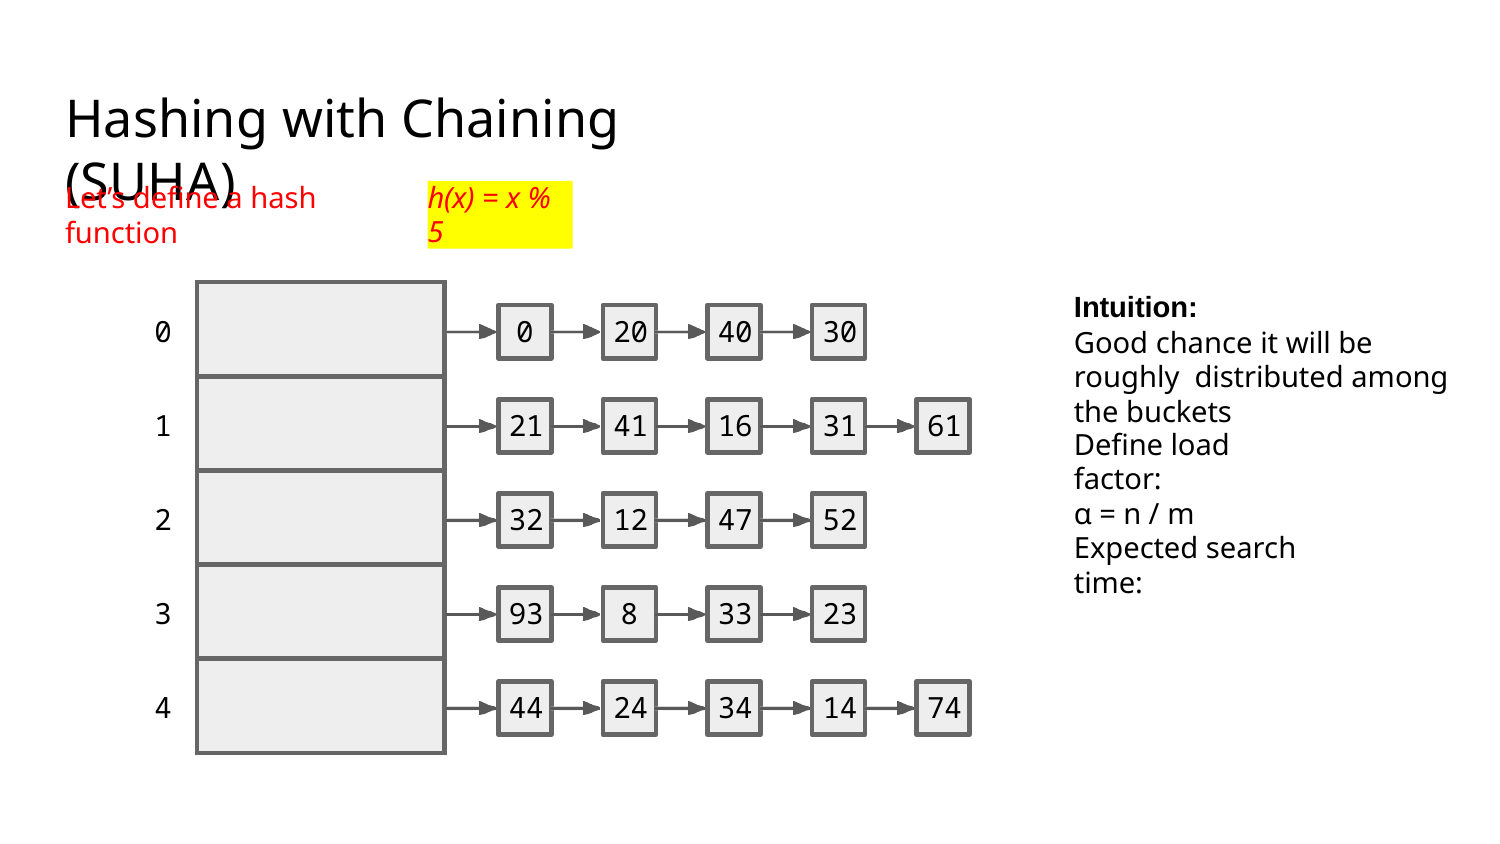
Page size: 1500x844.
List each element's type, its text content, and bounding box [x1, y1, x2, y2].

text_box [446, 302, 868, 361]
text_box Let’s define a hash function [63, 177, 422, 250]
table_cell [199, 379, 442, 468]
picture [864, 701, 914, 716]
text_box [446, 679, 759, 738]
title Hashing with Chaining (SUHA) [63, 82, 785, 227]
text_box 0 [152, 311, 173, 349]
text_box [760, 679, 973, 738]
picture [760, 606, 810, 621]
text_box 2 [152, 499, 173, 537]
text_box Intuition: Good chance it will be roughly distributed among the buckets [1071, 286, 1465, 428]
table_cell [199, 473, 442, 562]
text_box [446, 584, 868, 644]
text_box h(x) = x % 5 [427, 180, 573, 249]
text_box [446, 490, 868, 550]
picture [760, 512, 810, 527]
picture [864, 418, 914, 433]
text_box Define load factor: α = n / m [1071, 424, 1313, 527]
table_header [199, 284, 442, 374]
table_cell [199, 661, 442, 751]
picture [760, 324, 810, 339]
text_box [760, 396, 973, 455]
text_box Expected search time: [1071, 527, 1364, 600]
text_box 4 [152, 687, 173, 725]
text_box 1 [152, 405, 173, 443]
text_box 3 [152, 593, 173, 631]
table_cell [199, 567, 442, 656]
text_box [446, 396, 760, 455]
